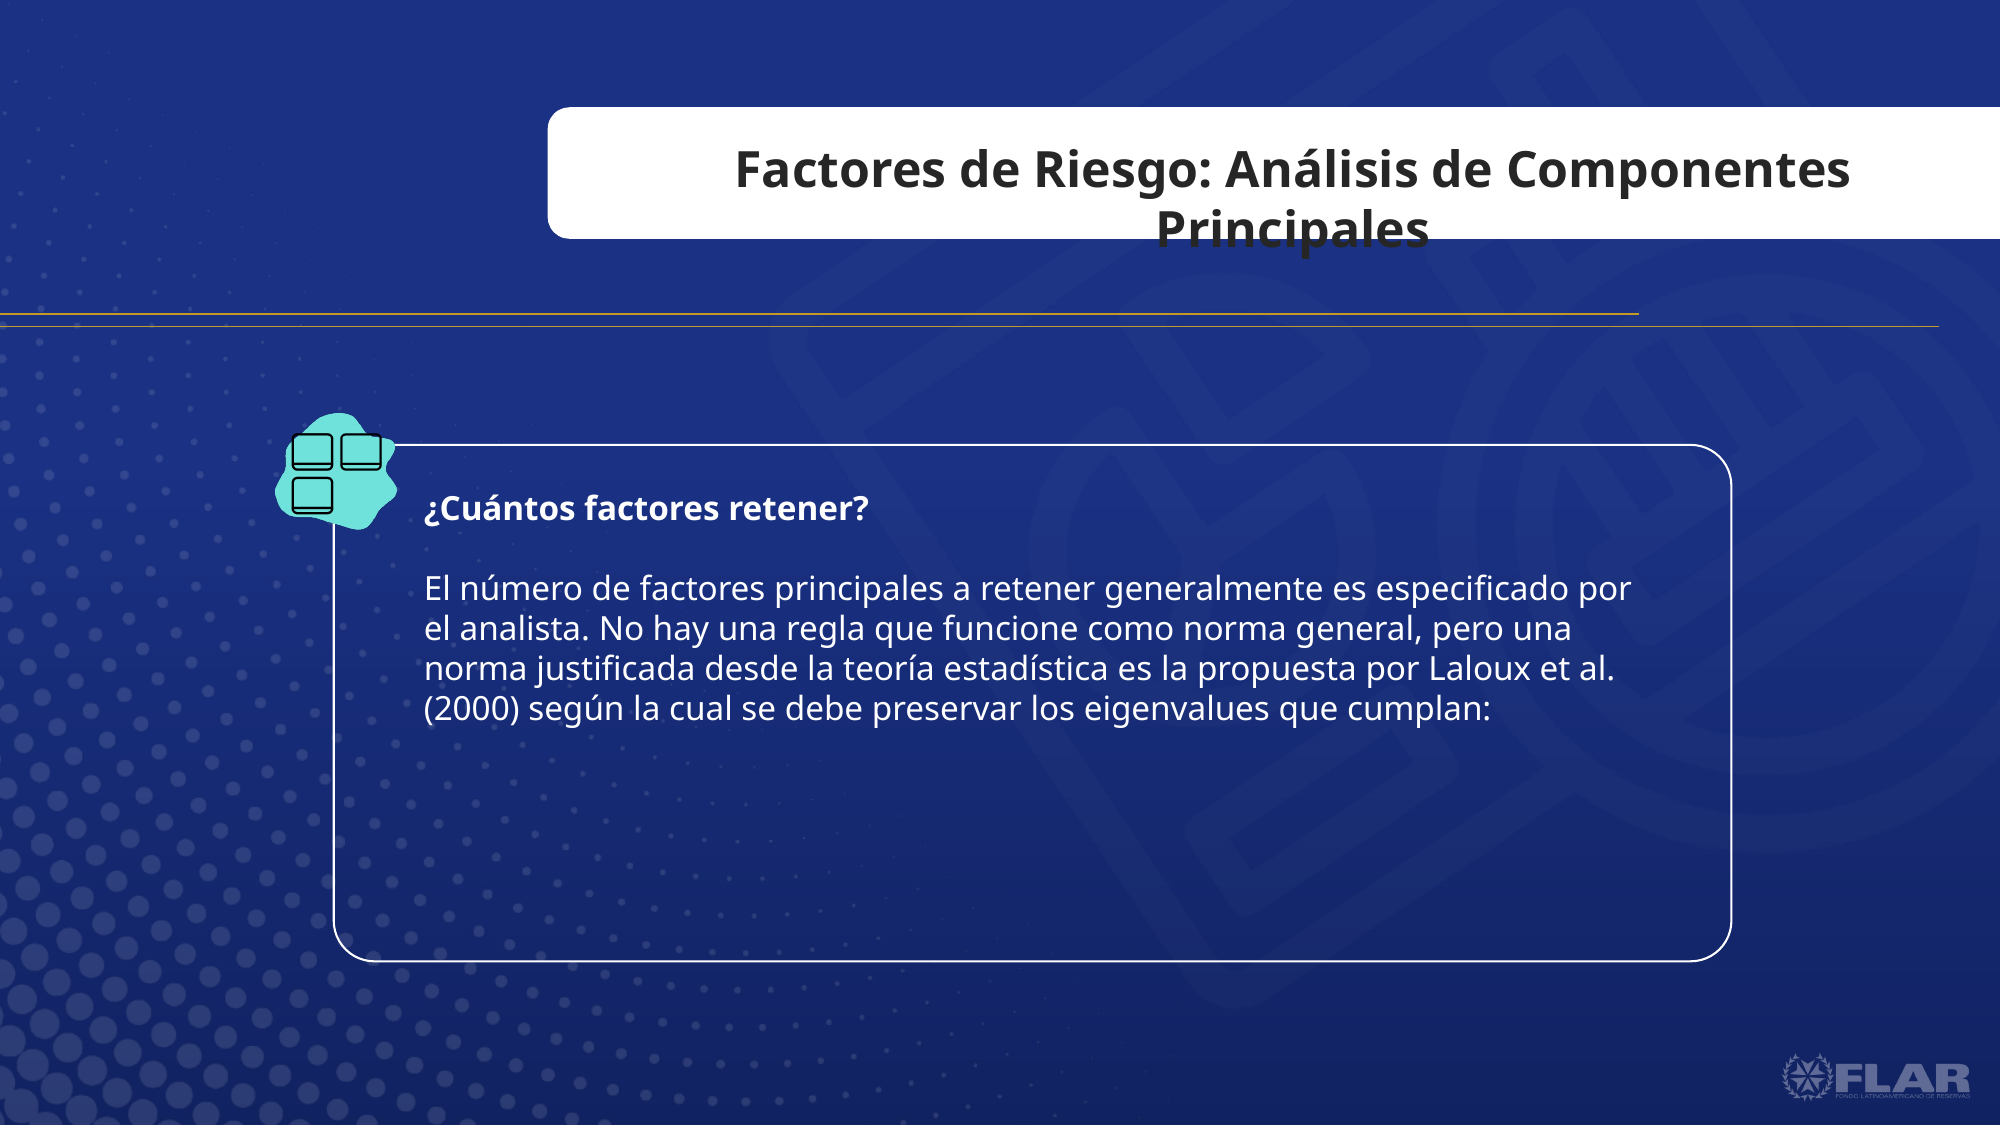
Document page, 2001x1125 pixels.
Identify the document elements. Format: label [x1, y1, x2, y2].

text_box [268, 412, 1732, 962]
picture [7, 0, 2000, 1125]
